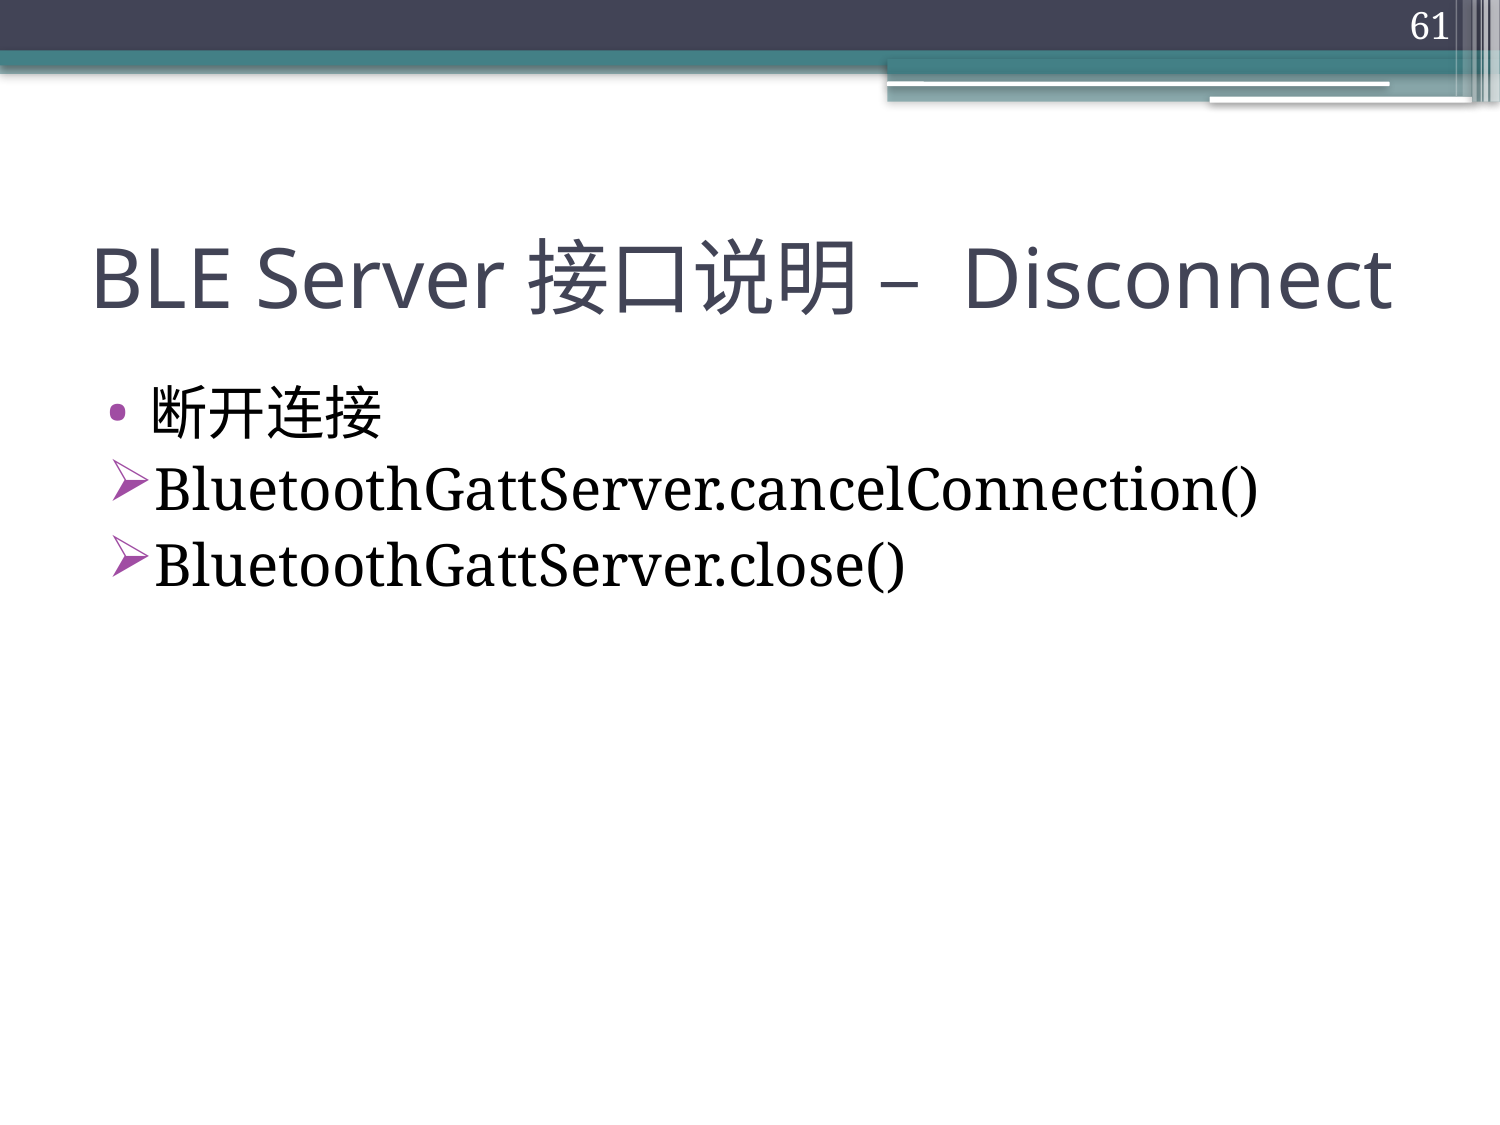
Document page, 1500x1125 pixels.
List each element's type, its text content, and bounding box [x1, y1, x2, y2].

slide_number 61 [1341, 0, 1466, 61]
title BLE Server接口说明 – Disconnect [75, 187, 1425, 363]
list 断开连接 BluetoothGattServer.cancelConnection() BluetoothGattServer.close() [75, 368, 1425, 1083]
